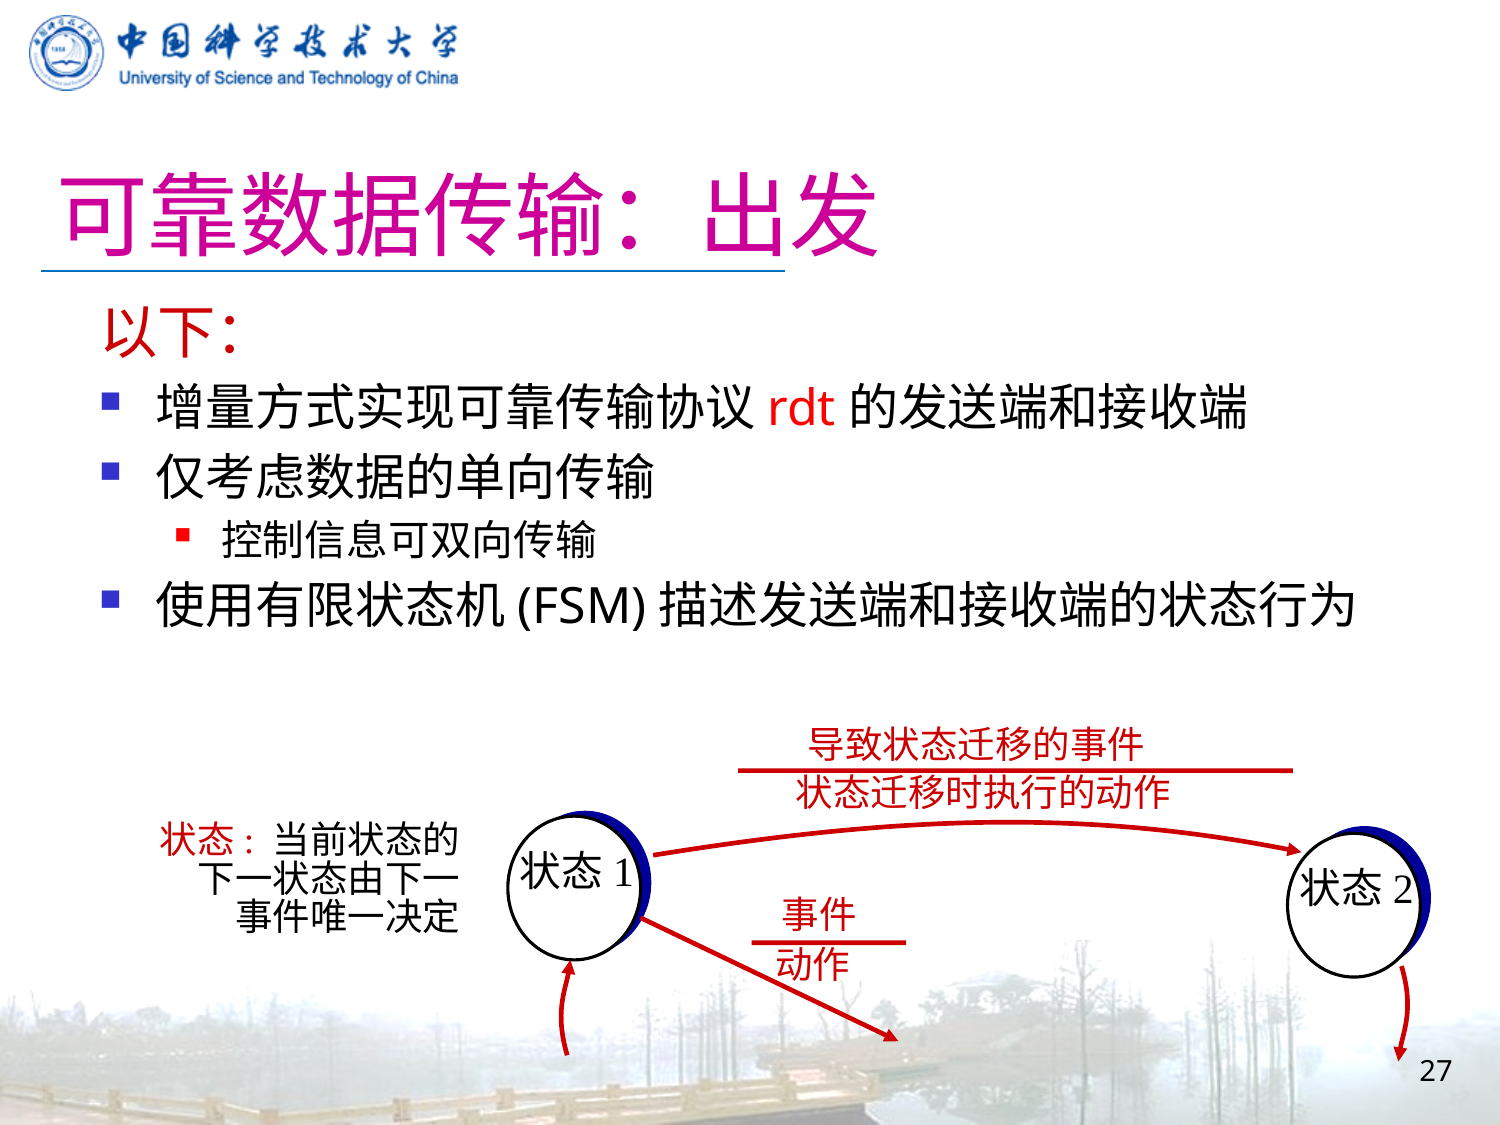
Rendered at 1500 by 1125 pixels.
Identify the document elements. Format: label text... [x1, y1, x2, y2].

slide_number 27 [1154, 1023, 1468, 1100]
text_box 物理层 [0, 940, 1500, 1125]
picture [29, 15, 461, 91]
text_box [1307, 833, 1401, 854]
text_box [1288, 920, 1419, 978]
text_box [527, 816, 622, 837]
text_box [799, 994, 899, 1042]
text_box 导致状态迁移的事件 [792, 713, 1161, 761]
title 可靠数据传输：出发 [40, 34, 1468, 276]
text_box 状态迁移时执行的动作 [781, 761, 1186, 770]
text_box [653, 822, 1302, 856]
text_box 动作 [760, 943, 866, 994]
text_box 事件 [766, 883, 872, 942]
text_box [1325, 826, 1418, 854]
text_box 状态2 [1284, 854, 1429, 920]
text_box [1396, 920, 1428, 962]
text_box [610, 903, 649, 950]
text_box 状态: 当前状态的下一状态由下一事件唯一决定 [112, 816, 475, 1020]
text_box [509, 903, 640, 960]
text_box [561, 959, 575, 1056]
text_box [554, 810, 637, 837]
text_box 动作 [760, 933, 866, 942]
text_box 状态迁移时执行的动作 [781, 771, 1186, 822]
text_box 状态1 [504, 837, 649, 903]
text_box 以下： 增量方式实现可靠传输协议rdt的发送端和接收端 仅考虑数据的单向传输 控制信息可双向传输 使用有限状态机(FSM)描述发送端和接收端的状态行为 [84, 287, 1412, 838]
text_box [1393, 966, 1408, 1062]
